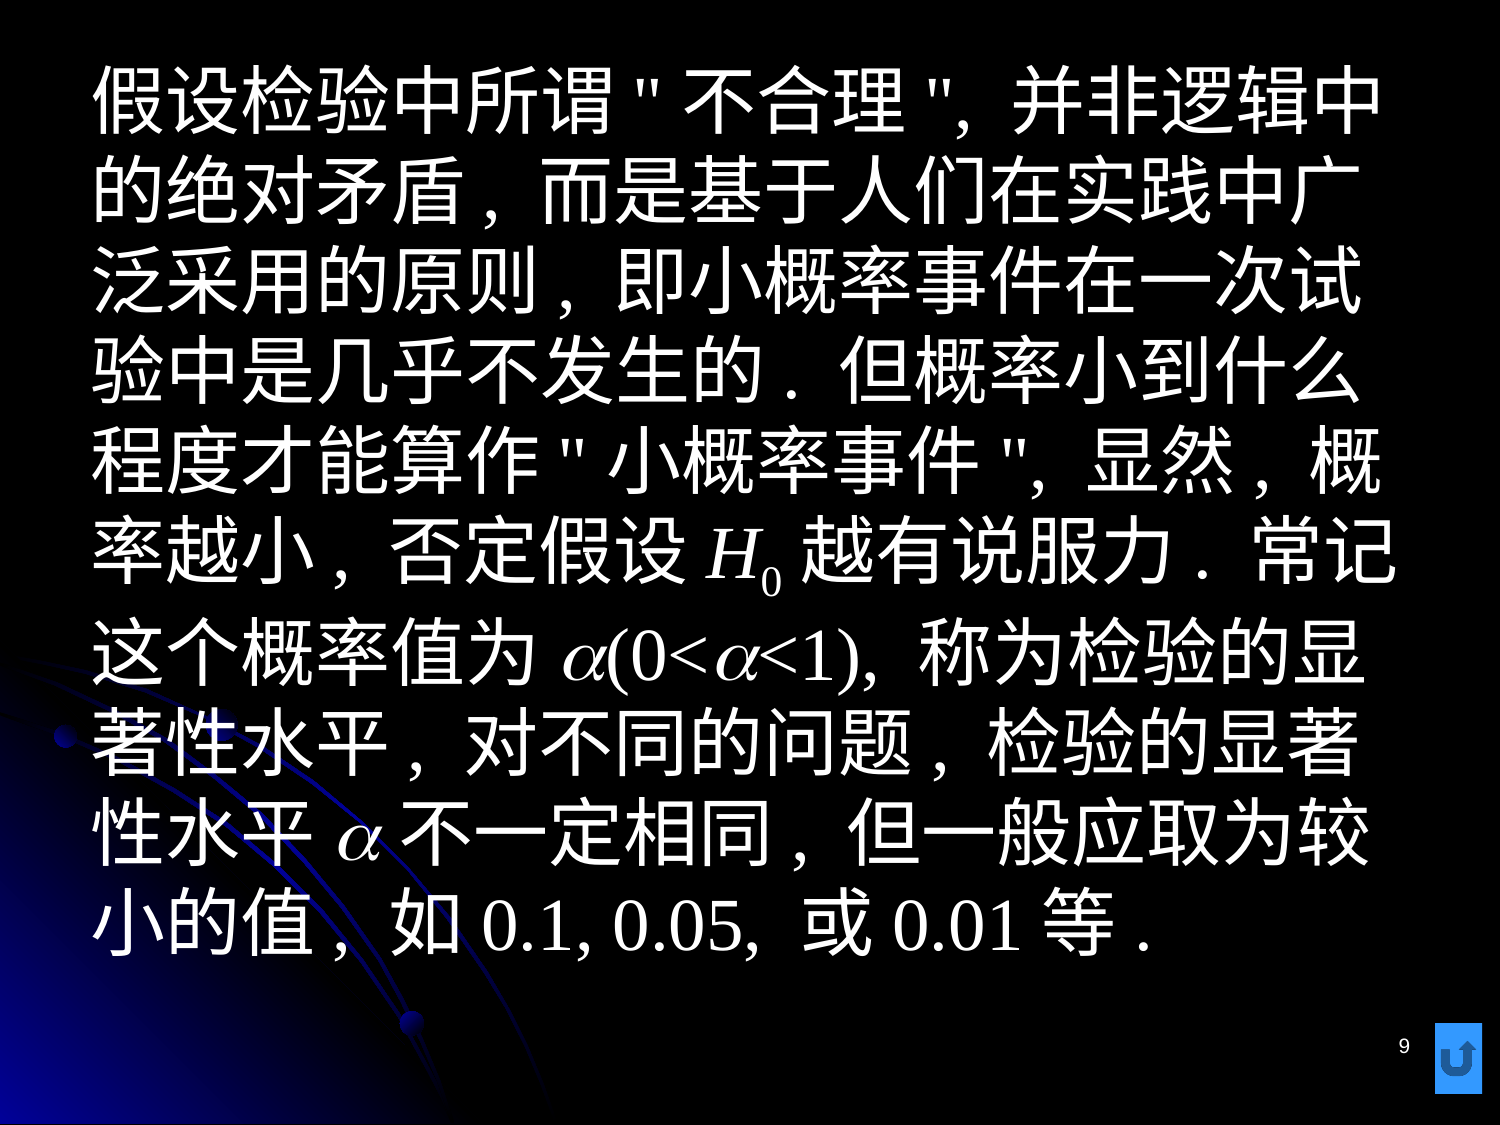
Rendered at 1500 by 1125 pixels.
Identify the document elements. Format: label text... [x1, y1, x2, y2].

title 假设检验中所谓"不合理", 并非逻辑中的绝对矛盾, 而是基于人们在实践中广泛采用的原则, 即小概率事件在一次试验中是几乎不发生的. 但概率小到什么程度才能算作"小概率事件", 显然, 概率越小, 否定假设H0越有说服力. 常记这个概率值为a(0<a<1), 称为检验的显著性水平, 对不同的问题, 检验的显著性水平a不一定相同, 但一般应取为较小的值, 如0.1, 0.05, 或0.01等. [75, 45, 1425, 1024]
slide_number 9 [1074, 1025, 1425, 1100]
